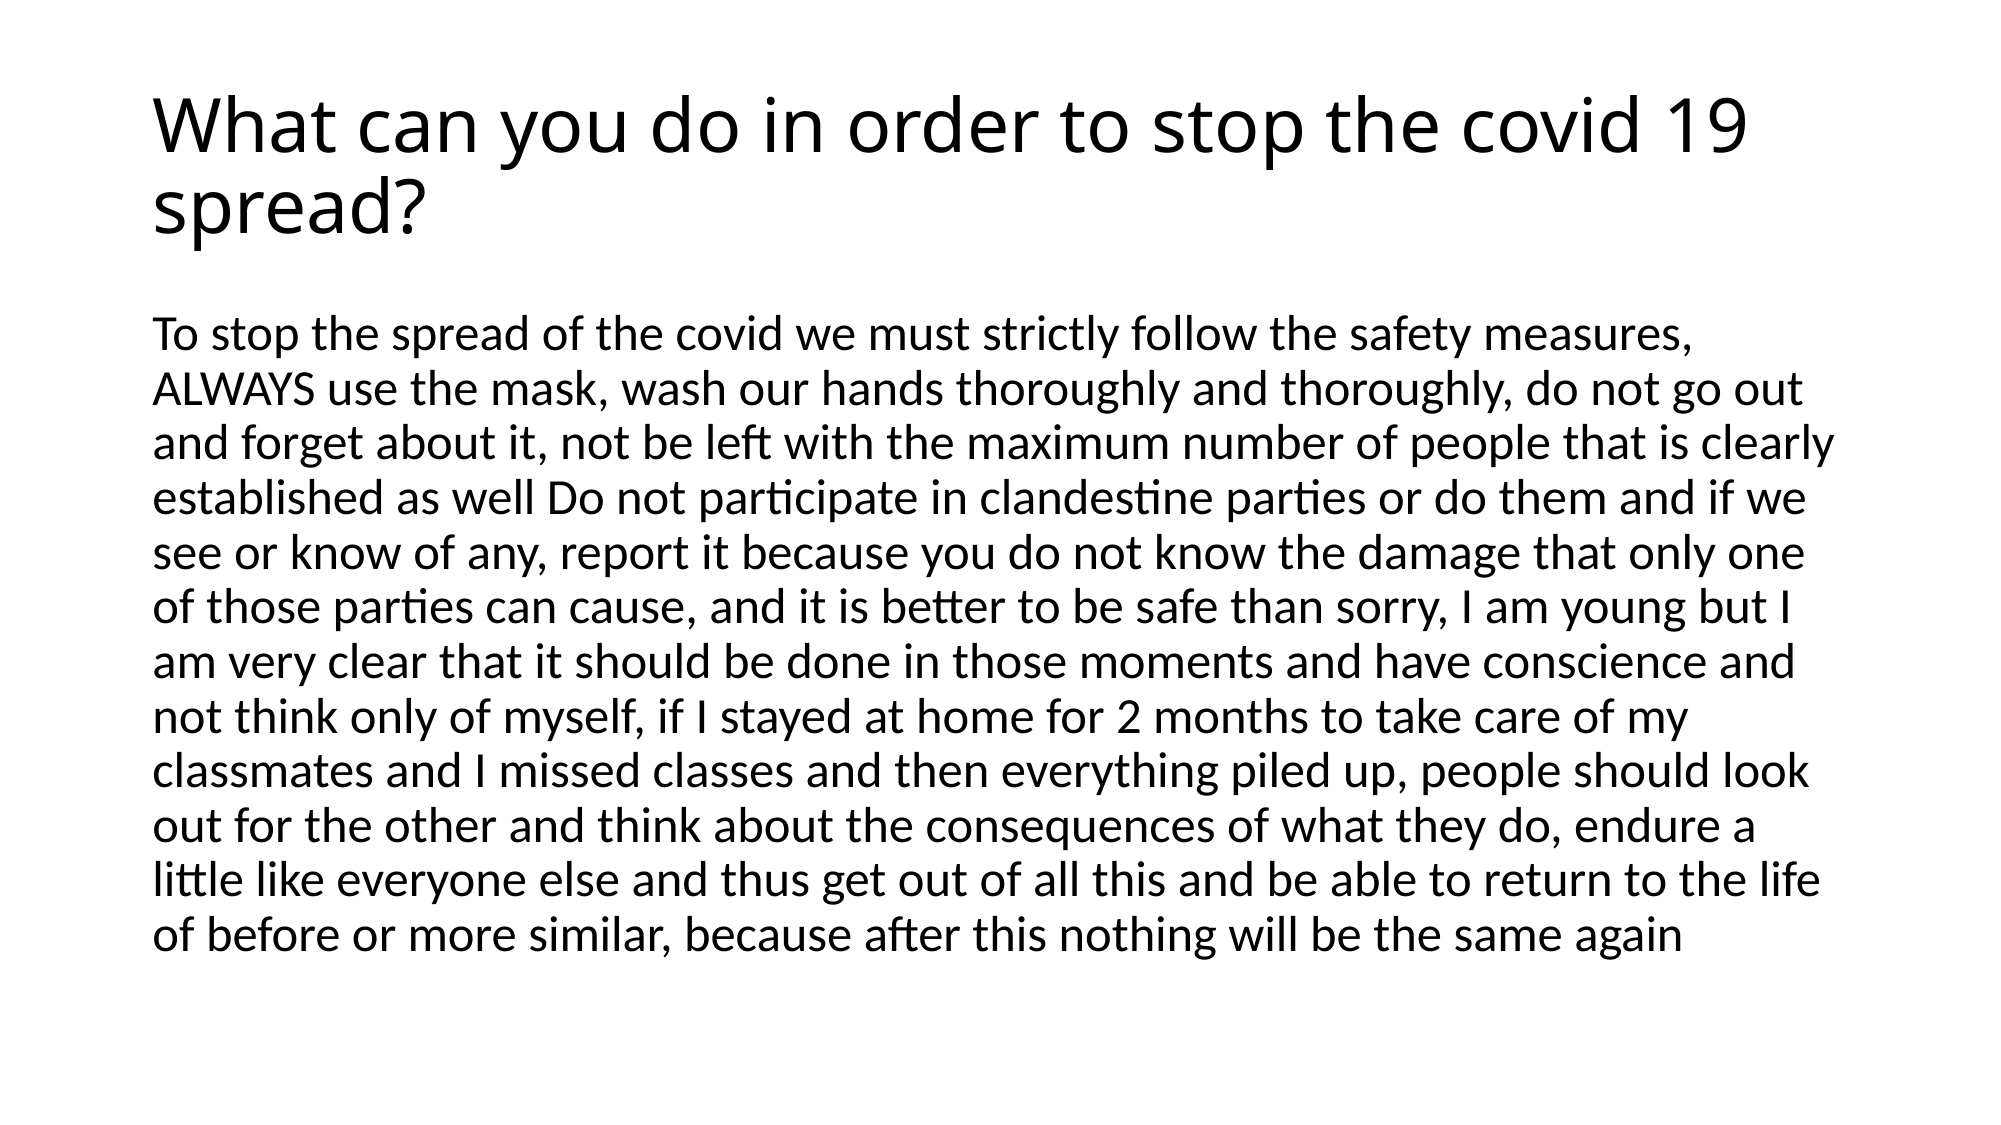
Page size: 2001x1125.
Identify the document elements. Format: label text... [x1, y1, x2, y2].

list To stop the spread of the covid we must strictly follow the safety measures, ALWAYS use the mask, wash our hands thoroughly and thoroughly, do not go out and forget about it, not be left with the maximum number of people that is clearly established as well Do not participate in clandestine parties or do them and if we see or know of any, report it because you do not know the damage that only one of those parties can cause, and it is better to be safe than sorry, I am young but I am very clear that it should be done in those moments and have conscience and not think only of myself, if I stayed at home for 2 months to take care of my classmates and I missed classes and then everything piled up, people should look out for the other and think about the consequences of what they do, endure a little like everyone else and thus get out of all this and be able to return to the life of before or more similar, because after this nothing will be the same again [137, 299, 1863, 1014]
title What can you do in order to stop the covid 19 spread? [137, 59, 1863, 278]
